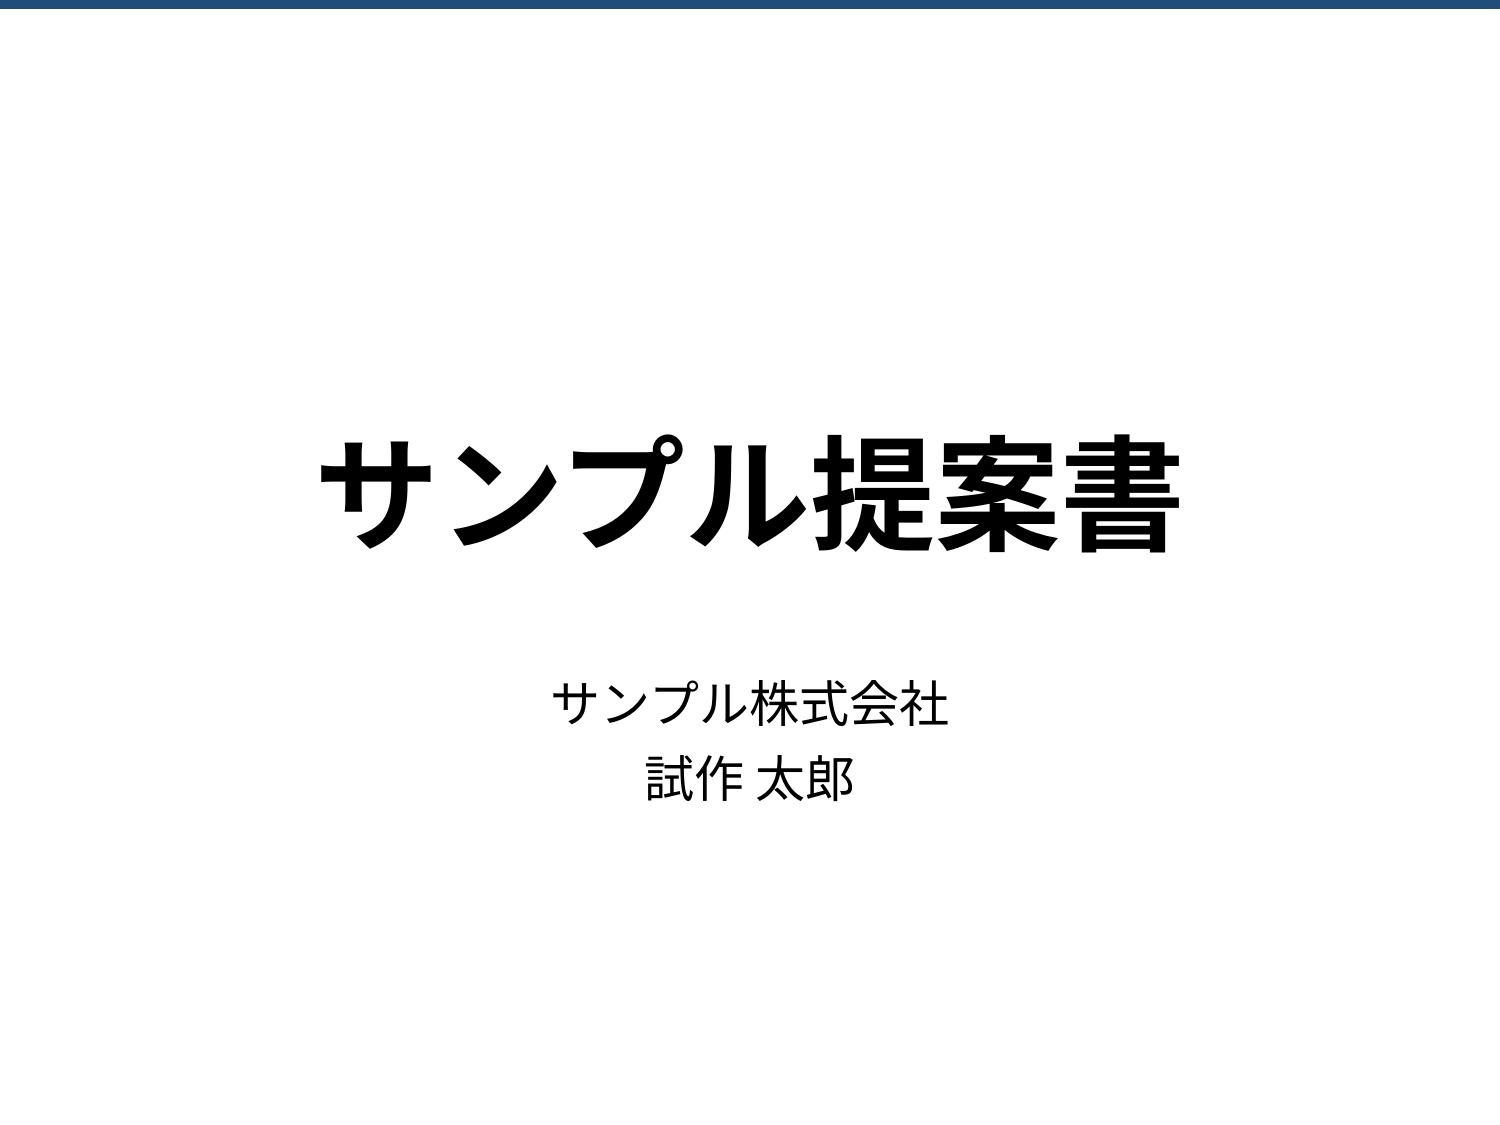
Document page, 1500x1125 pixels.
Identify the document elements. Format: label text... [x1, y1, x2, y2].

subtitle サンプル株式会社 試作 太郎 [187, 590, 1313, 863]
title サンプル提案書 [112, 184, 1388, 576]
